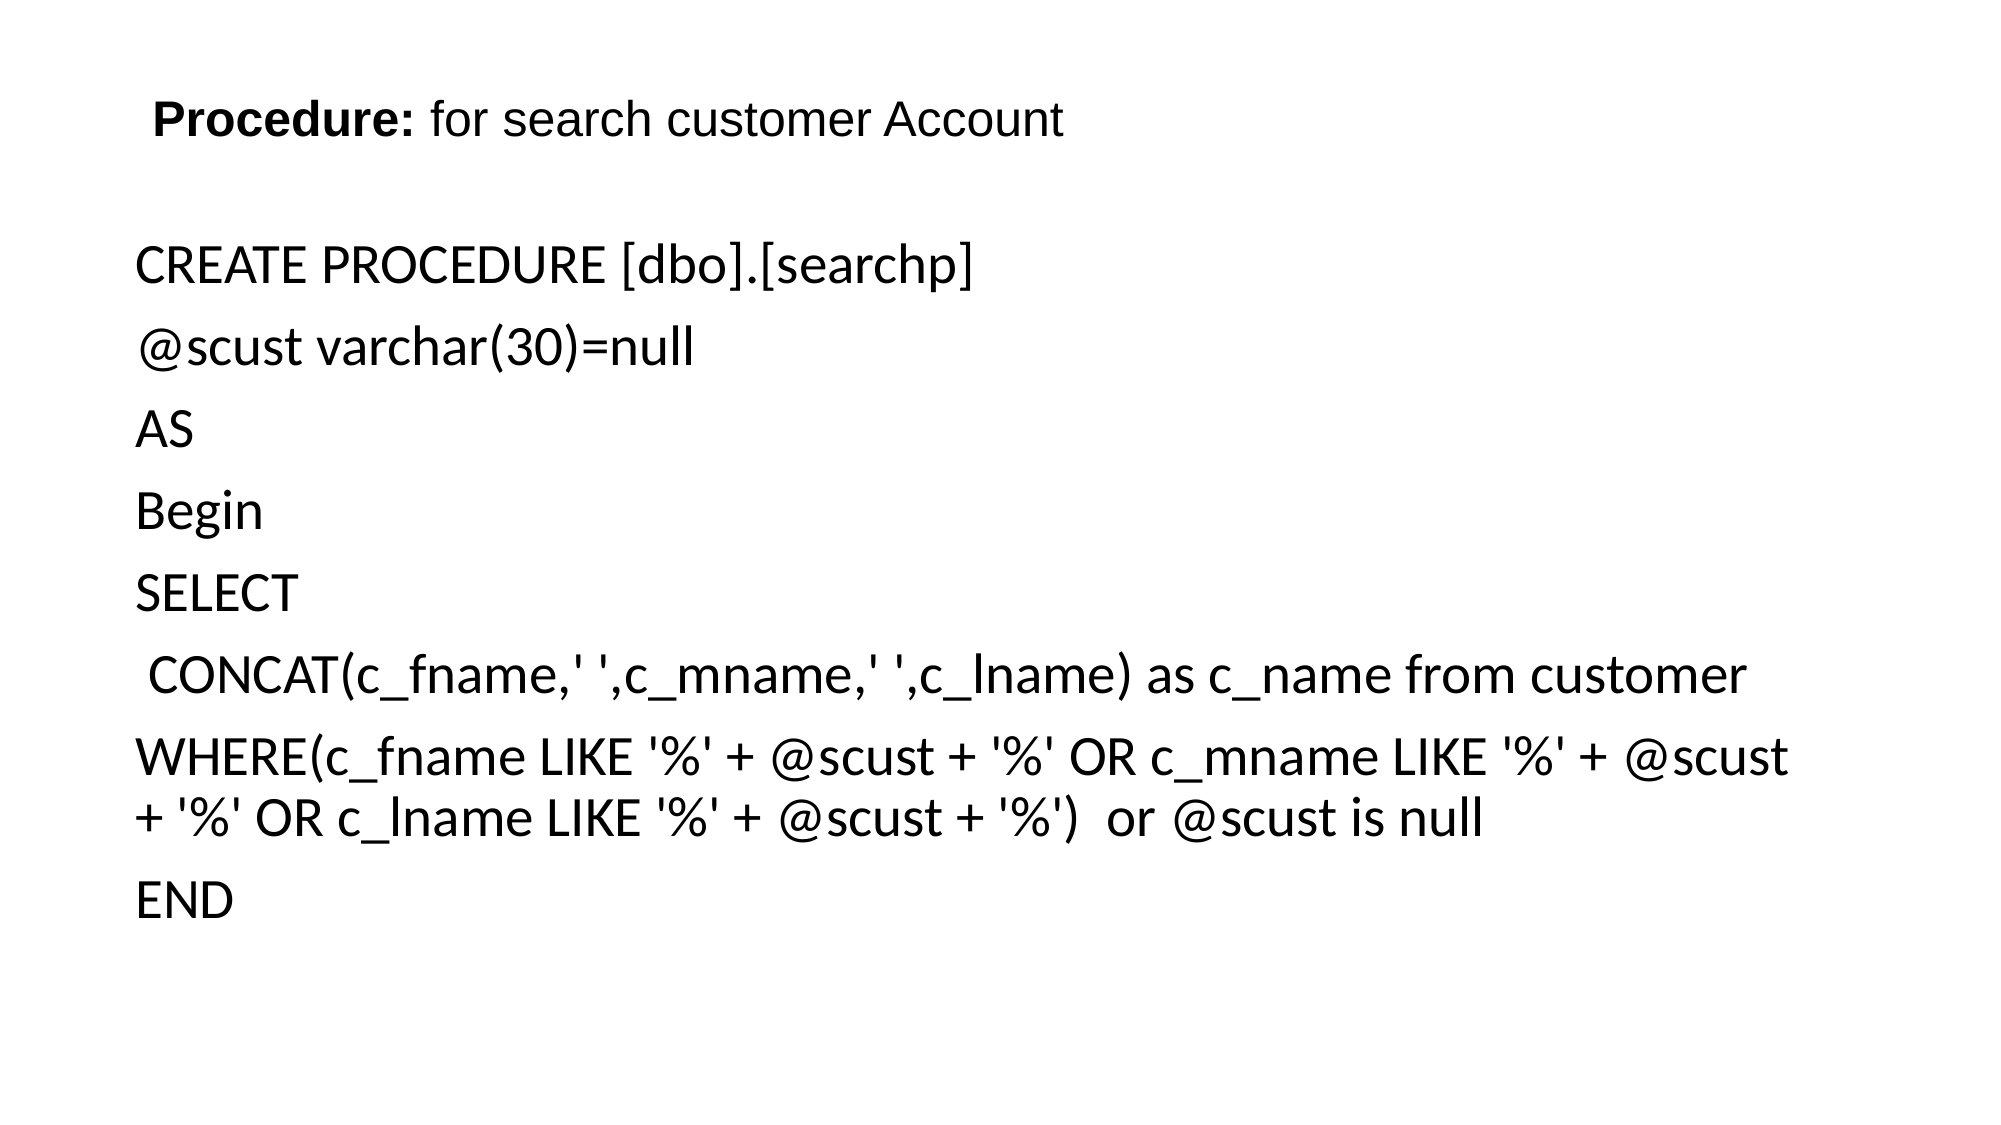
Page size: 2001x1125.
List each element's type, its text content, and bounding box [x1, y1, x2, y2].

list CREATE PROCEDURE [dbo].[searchp] @scust varchar(30)=null AS Begin SELECT CONCAT(c_fname,' ',c_mname,' ',c_lname) as c_name from customer WHERE(c_fname LIKE '%' + @scust + '%' OR c_mname LIKE '%' + @scust + '%' OR c_lname LIKE '%' + @scust + '%') or @scust is null END [120, 226, 1846, 941]
title Procedure: for search customer Account [137, 59, 1728, 180]
